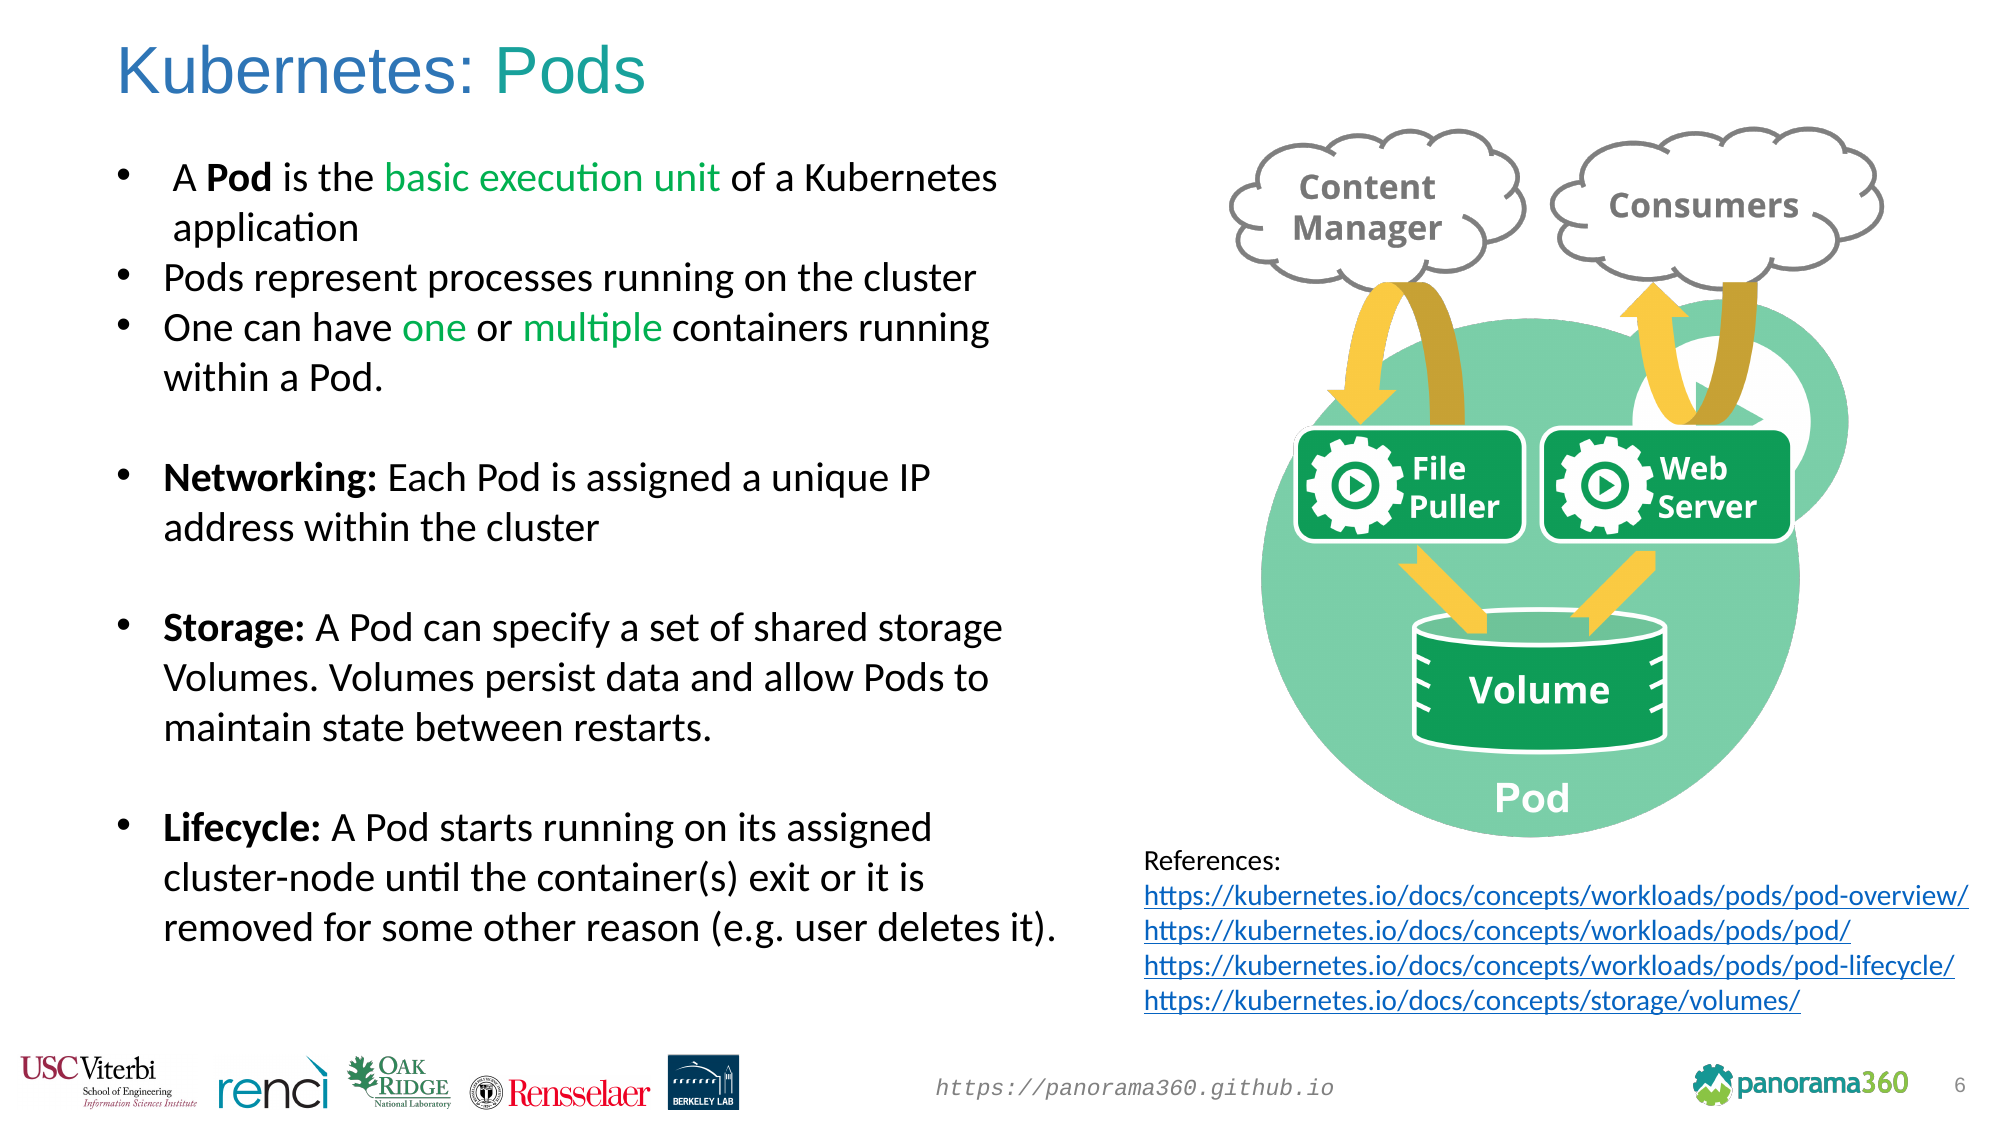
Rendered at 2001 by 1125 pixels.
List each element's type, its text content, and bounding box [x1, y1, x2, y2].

slide_number 6 [1530, 1053, 1981, 1114]
text_box References: https://kubernetes.io/docs/concepts/workloads/pods/pod-overview/ https://kubernetes.io/docs/concepts/workloads/pods/pod/ https://kubernetes.io/docs/concepts/workloads/pods/pod-lifecycle/ https://kubernetes.io/docs/concepts/storage/volumes/ [1129, 834, 1985, 1024]
picture [345, 1054, 453, 1110]
picture [1220, 122, 1893, 838]
text_box A Pod is the basic execution unit of a Kubernetes application Pods represent processes running on the cluster One can have one or multiple containers running within a Pod. Networking: Each Pod is assigned a unique IP address within the cluster Storage: A Pod can specify a set of shared storage Volumes. Volumes persist data and allow Pods to maintain state between restarts. Lifecycle: A Pod starts running on its assigned cluster-node until the container(s) exit or it is removed for some other reason (e.g. user deletes it). [101, 141, 1082, 957]
title Kubernetes: Pods [101, 1, 1978, 142]
picture [17, 1054, 198, 1110]
picture [469, 1075, 651, 1110]
